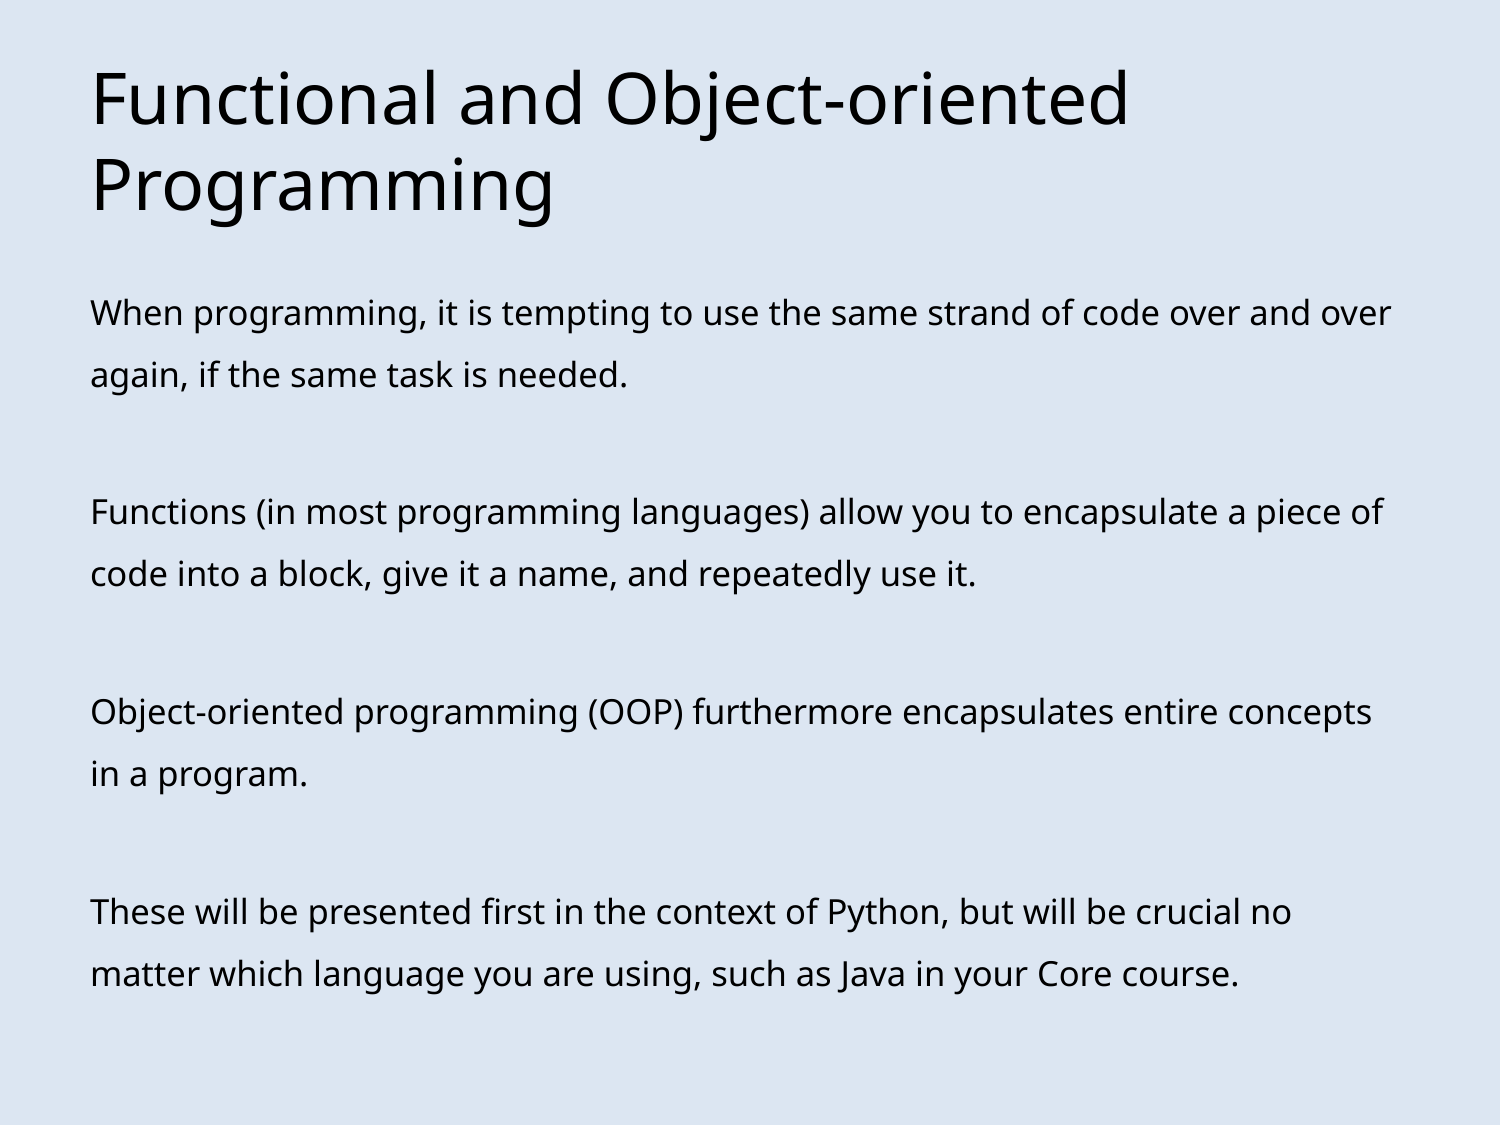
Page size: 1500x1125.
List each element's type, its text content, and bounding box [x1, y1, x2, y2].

title Functional and Object-oriented Programming [75, 45, 1425, 233]
list When programming, it is tempting to use the same strand of code over and over again, if the same task is needed. Functions (in most programming languages) allow you to encapsulate a piece of code into a block, give it a name, and repeatedly use it. Object-oriented programming (OOP) furthermore encapsulates entire concepts in a program. These will be presented first in the context of Python, but will be crucial no matter which language you are using, such as Java in your Core course. [75, 262, 1425, 1005]
